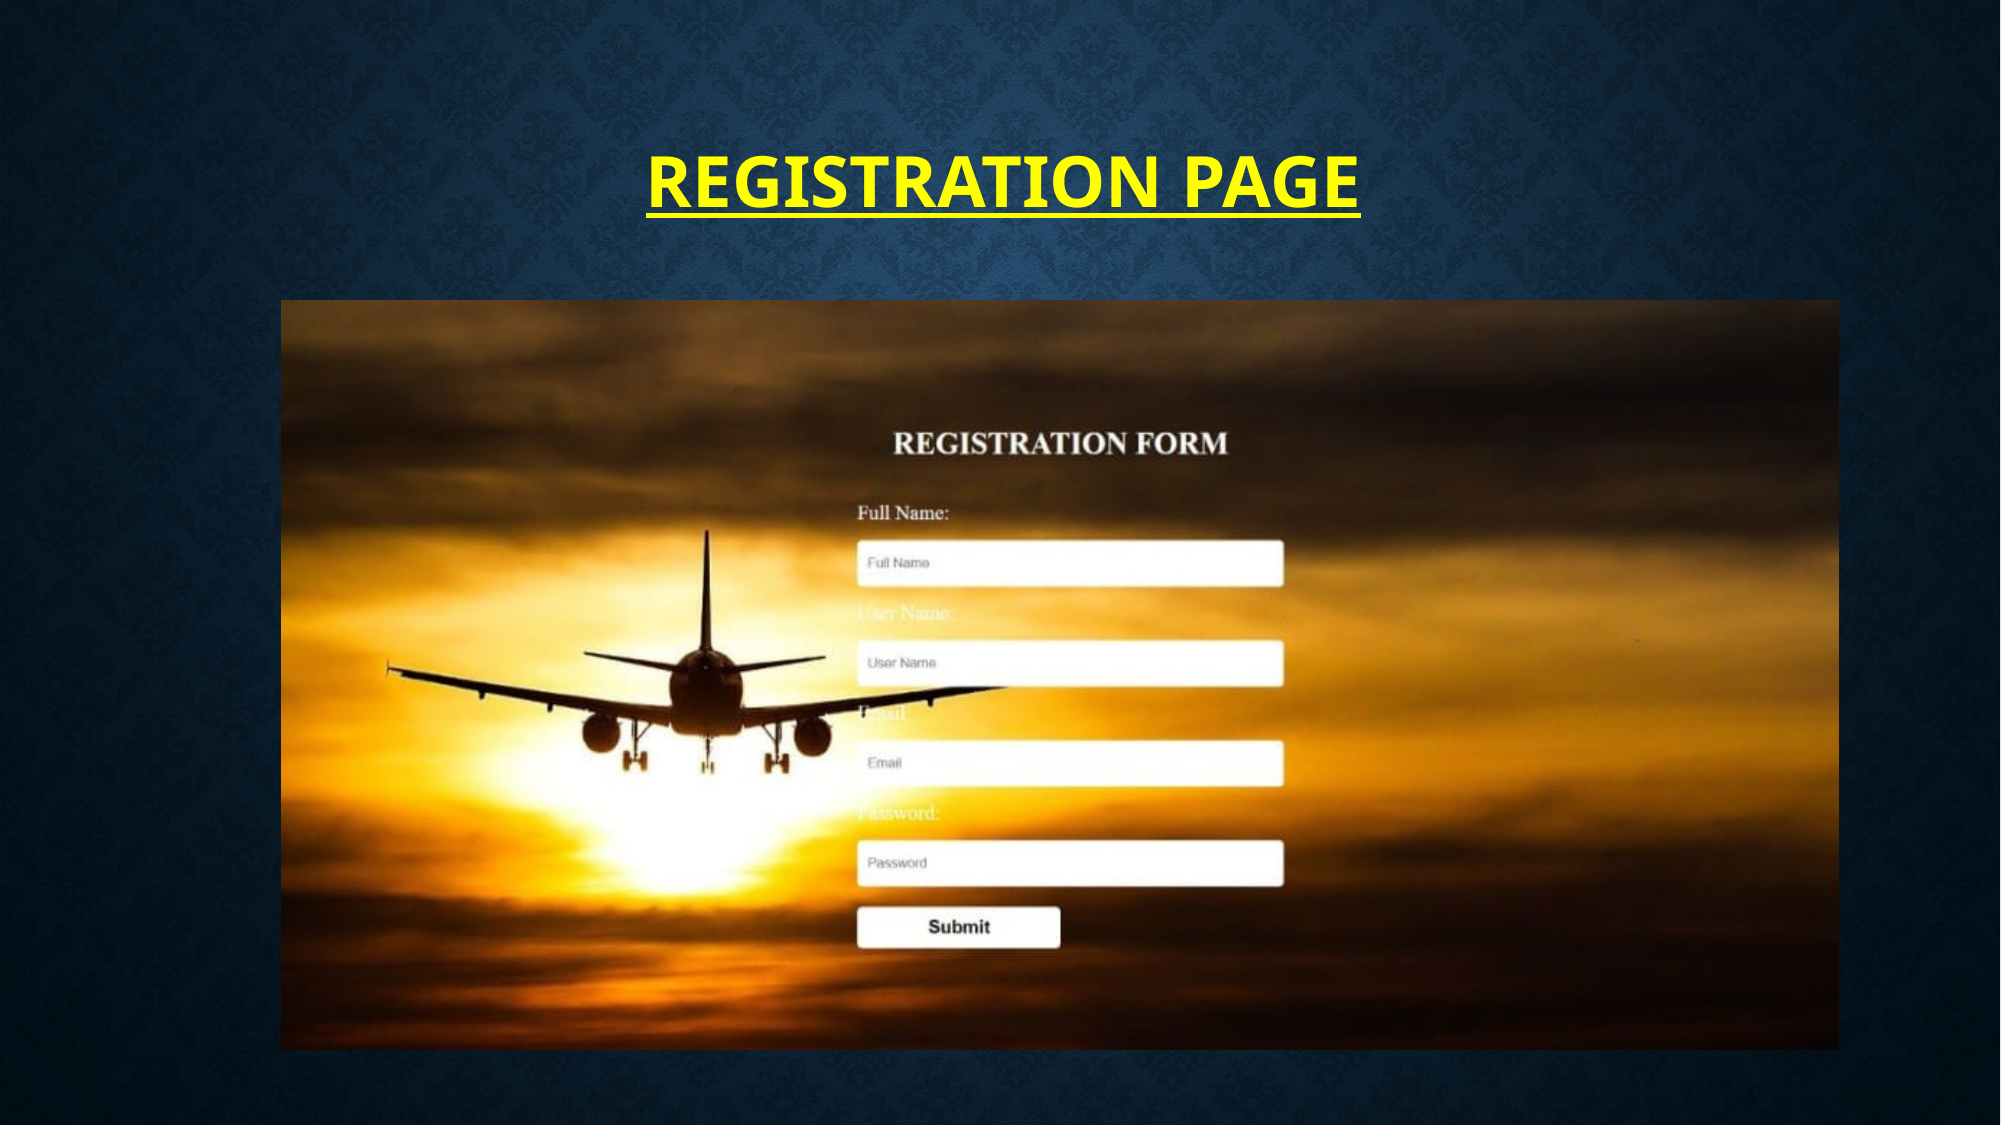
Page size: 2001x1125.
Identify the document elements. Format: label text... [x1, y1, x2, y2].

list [280, 300, 1839, 1051]
title Registration Page [149, 99, 1849, 318]
